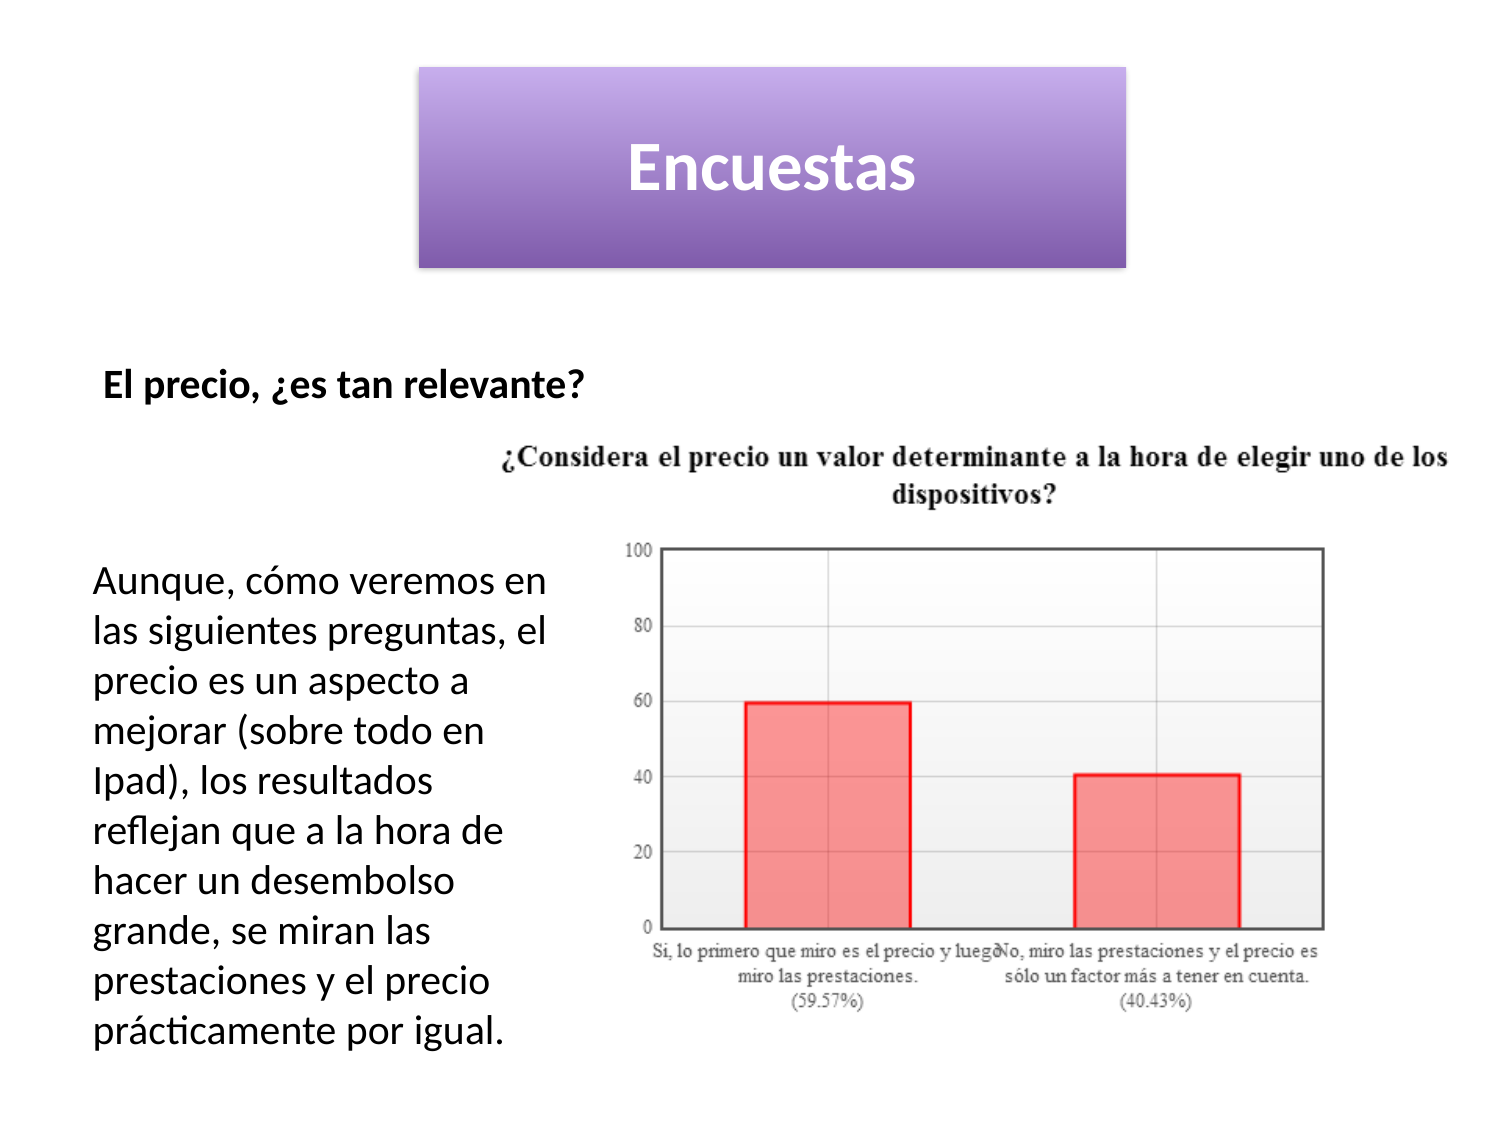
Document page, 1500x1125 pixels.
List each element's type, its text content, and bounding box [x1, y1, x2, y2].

picture [454, 406, 1498, 1045]
text_box El precio, ¿es tan relevante? [88, 349, 1412, 480]
text_box Aunque, cómo veremos en las siguientes preguntas, el precio es un aspecto a mejorar (sobre todo en Ipad), los resultados reflejan que a la hora de hacer un desembolso grande, se miran las prestaciones y el precio prácticamente por igual. [78, 545, 573, 1083]
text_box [418, 67, 1127, 268]
